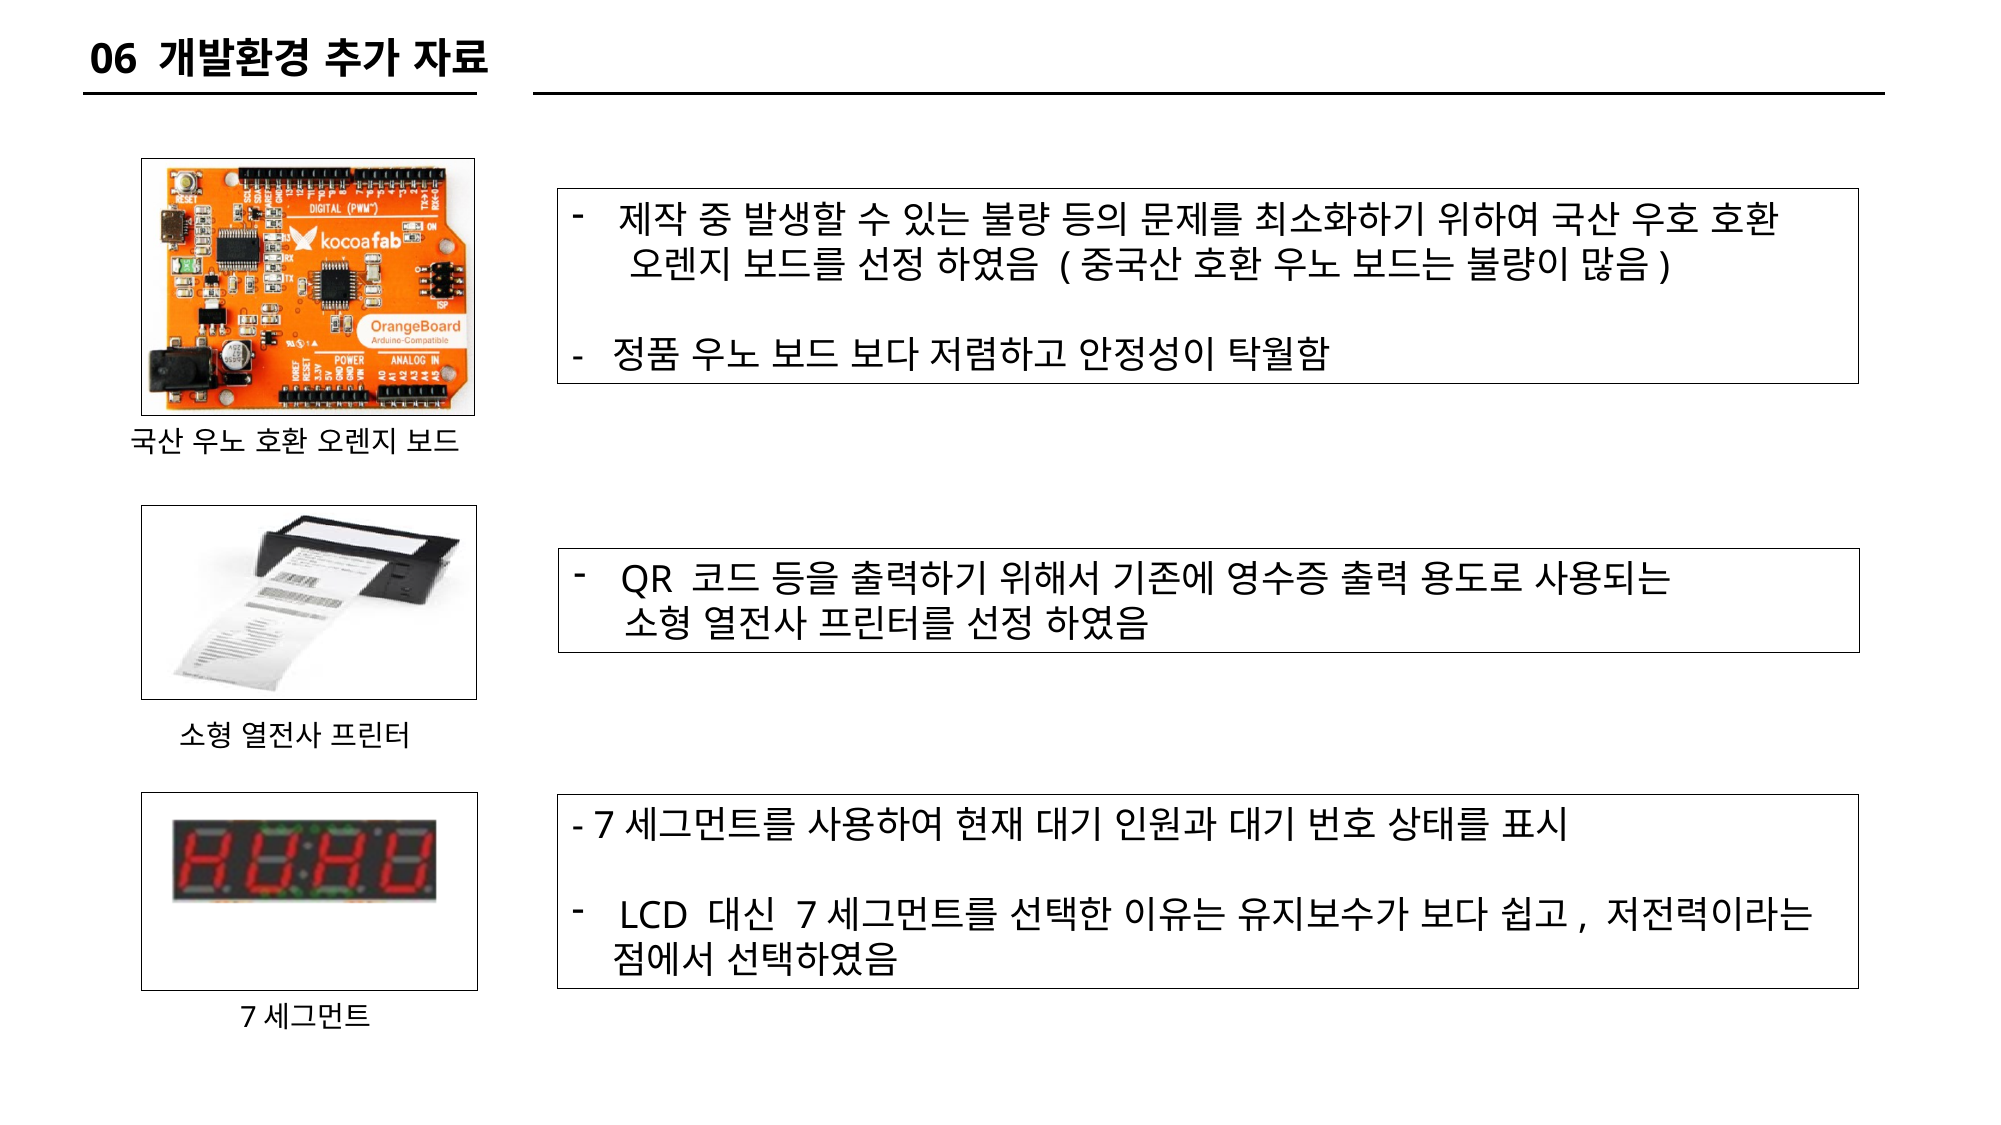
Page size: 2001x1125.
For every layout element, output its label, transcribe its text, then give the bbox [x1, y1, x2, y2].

text_box 7세그먼트 [225, 991, 392, 1041]
text_box QR 코드 등을 출력하기 위해서 기존에 영수증 출력 용도로 사용되는 소형 열전사 프린터를 선정 하였음 [558, 548, 1860, 653]
text_box 소형 열전사 프린터 [164, 709, 475, 760]
text_box 국산 우노 호환 오렌지 보드 [115, 415, 516, 466]
picture [141, 505, 477, 700]
text_box 제작 중 발생할 수 있는 불량 등의 문제를 최소화하기 위하여 국산 우호 호환 오렌지 보드를 선정 하였음 (중국산 호환 우노 보드는 불량이 많음) - 정품 우노 보드 보다 저렴하고 안정성이 탁월함 [557, 188, 1859, 384]
text_box - 7세그먼트를 사용하여 현재 대기 인원과 대기 번호 상태를 표시 LCD 대신 7세그먼트를 선택한 이유는 유지보수가 보다 쉽고, 저전력이라는 점에서 선택하였음 [557, 794, 1859, 989]
text_box 06 개발환경 추가 자료 [74, 24, 569, 89]
picture [141, 157, 475, 416]
picture [141, 792, 478, 991]
